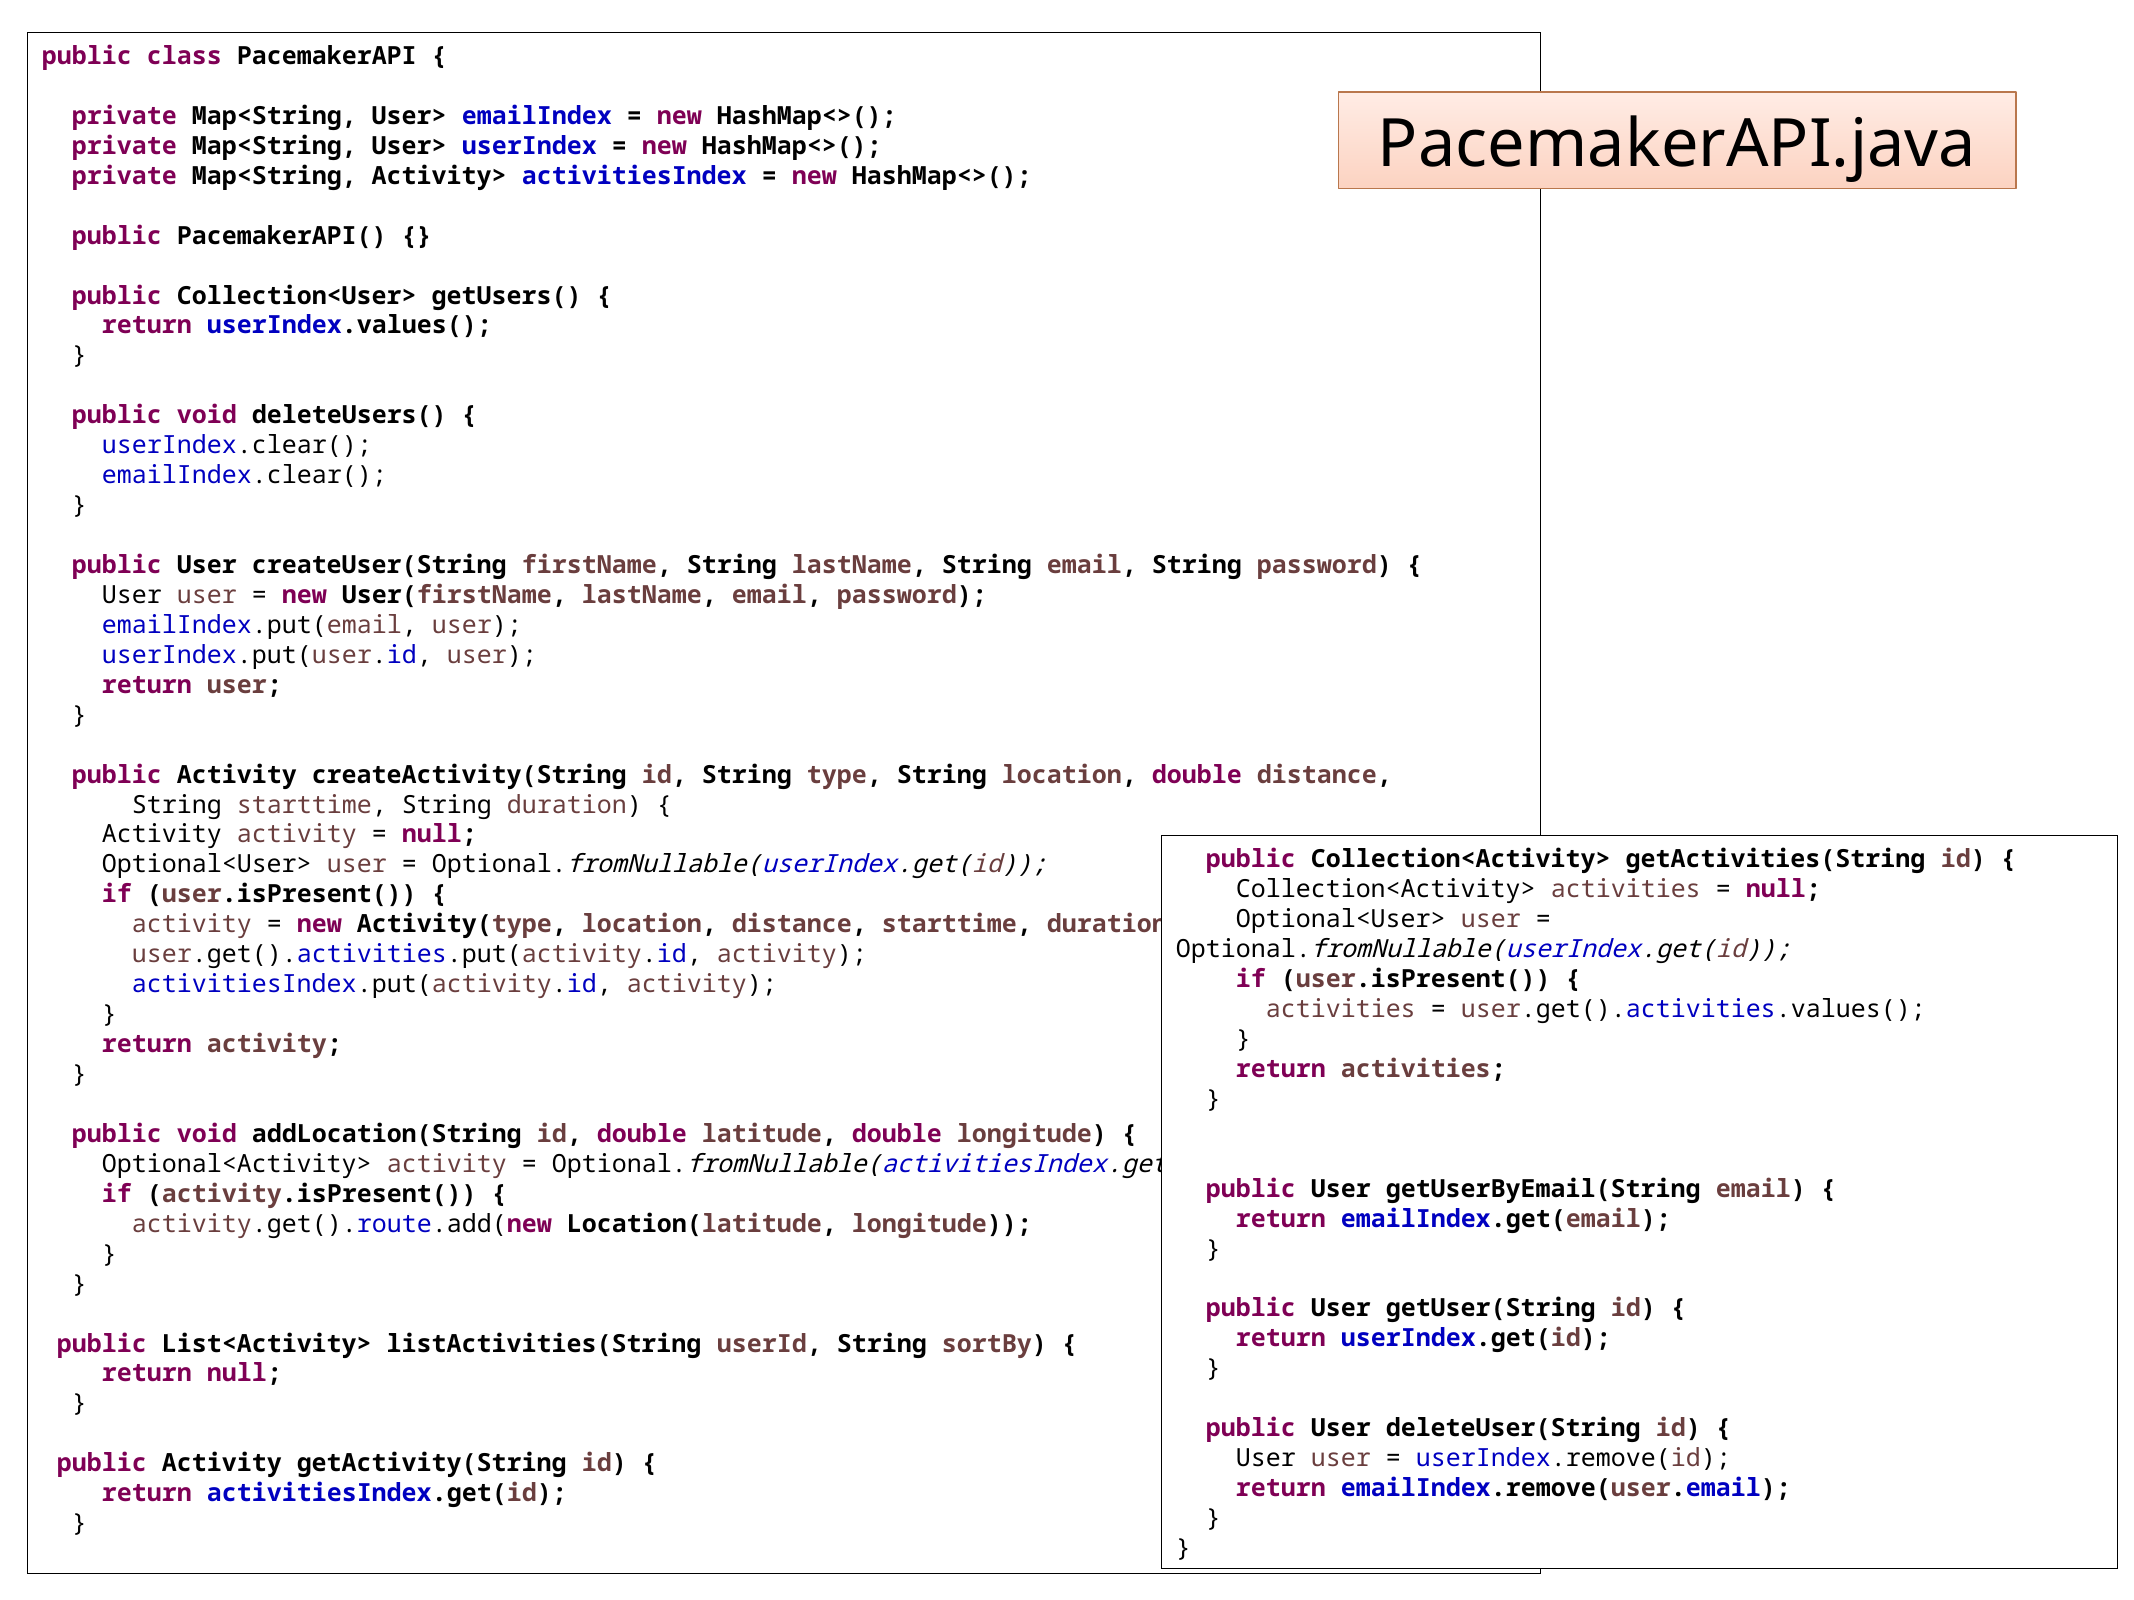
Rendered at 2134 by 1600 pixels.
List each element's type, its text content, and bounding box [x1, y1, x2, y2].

text_box PacemakerAPI.java [1338, 91, 2017, 189]
text_box public class PacemakerAPI { private Map<String, User> emailIndex = new HashMap<>(); private Map<String, User> userIndex = new HashMap<>(); private Map<String, Activity> activitiesIndex = new HashMap<>(); public PacemakerAPI() {} public Collection<User> getUsers() { return userIndex.values(); } public void deleteUsers() { userIndex.clear(); emailIndex.clear(); } public User createUser(String firstName, String lastName, String email, String password) { User user = new User(firstName, lastName, email, password); emailIndex.put(email, user); userIndex.put(user.id, user); return user; } public Activity createActivity(String id, String type, String location, double distance, String starttime, String duration) { Activity activity = null; Optional<User> user = Optional.fromNullable(userIndex.get(id)); if (user.isPresent()) { activity = new Activity(type, location, distance, starttime, duration); user.get().activities.put(activity.id, activity); activitiesIndex.put(activity.id, activity); } return activity; } public void addLocation(String id, double latitude, double longitude) { Optional<Activity> activity = Optional.fromNullable(activitiesIndex.get(id)); if (activity.isPresent()) { activity.get().route.add(new Location(latitude, longitude)); } } public List<Activity> listActivities(String userId, String sortBy) { return null; } public Activity getActivity(String id) { return activitiesIndex.get(id); } [27, 32, 1541, 1574]
text_box public Collection<Activity> getActivities(String id) { Collection<Activity> activities = null; Optional<User> user = Optional.fromNullable(userIndex.get(id)); if (user.isPresent()) { activities = user.get().activities.values(); } return activities; } public User getUserByEmail(String email) { return emailIndex.get(email); } public User getUser(String id) { return userIndex.get(id); } public User deleteUser(String id) { User user = userIndex.remove(id); return emailIndex.remove(user.email); } } [1161, 835, 2118, 1569]
